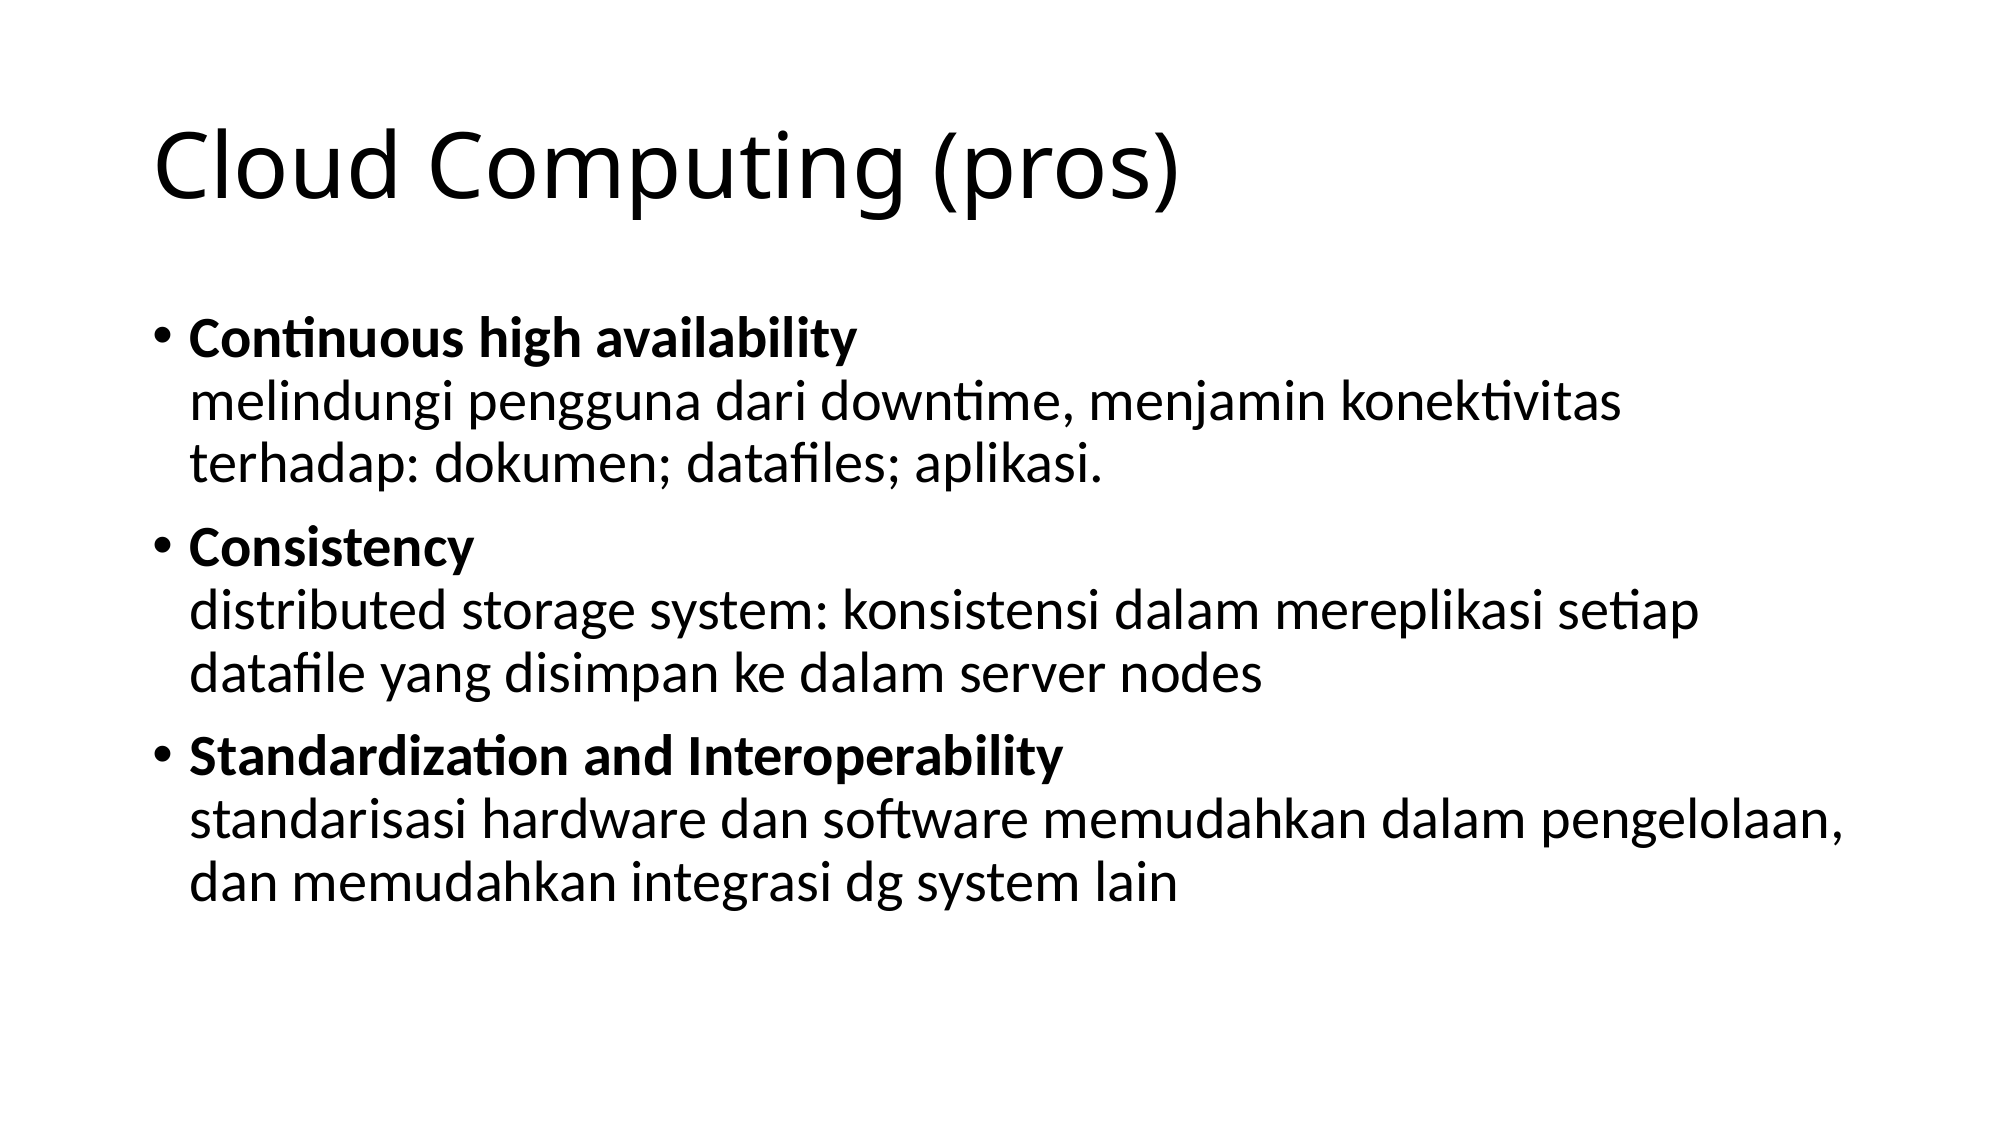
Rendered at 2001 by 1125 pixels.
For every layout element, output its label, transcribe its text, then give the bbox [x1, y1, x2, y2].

title Cloud Computing (pros) [137, 59, 1863, 278]
list Continuous high availability melindungi pengguna dari downtime, menjamin konektivitas terhadap: dokumen; datafiles; aplikasi. Consistency distributed storage system: konsistensi dalam mereplikasi setiap datafile yang disimpan ke dalam server nodes Standardization and Interoperability standarisasi hardware dan software memudahkan dalam pengelolaan, dan memudahkan integrasi dg system lain [137, 299, 1863, 1014]
